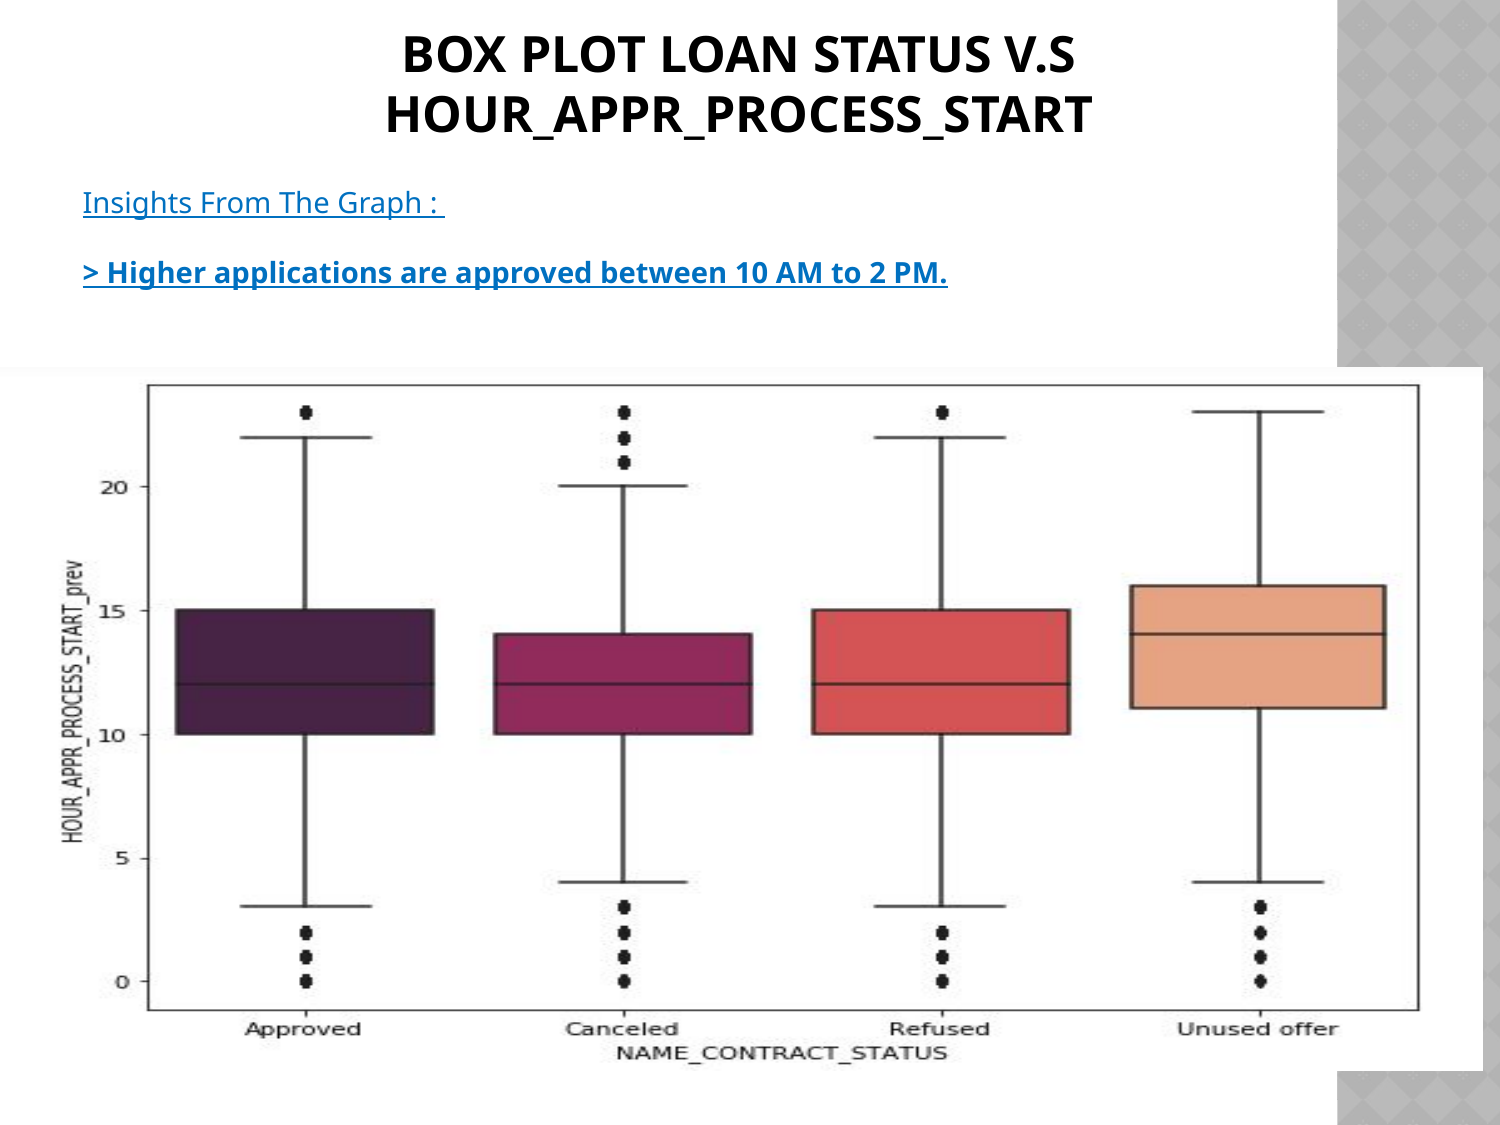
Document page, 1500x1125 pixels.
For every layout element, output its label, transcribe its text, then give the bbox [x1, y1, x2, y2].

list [0, 366, 1483, 1071]
title Box plot loan status v.s hour_appr_process_start [348, 19, 1130, 143]
list Insights From The Graph : > Higher applications are approved between 10 AM to 2 PM. [75, 149, 1329, 345]
